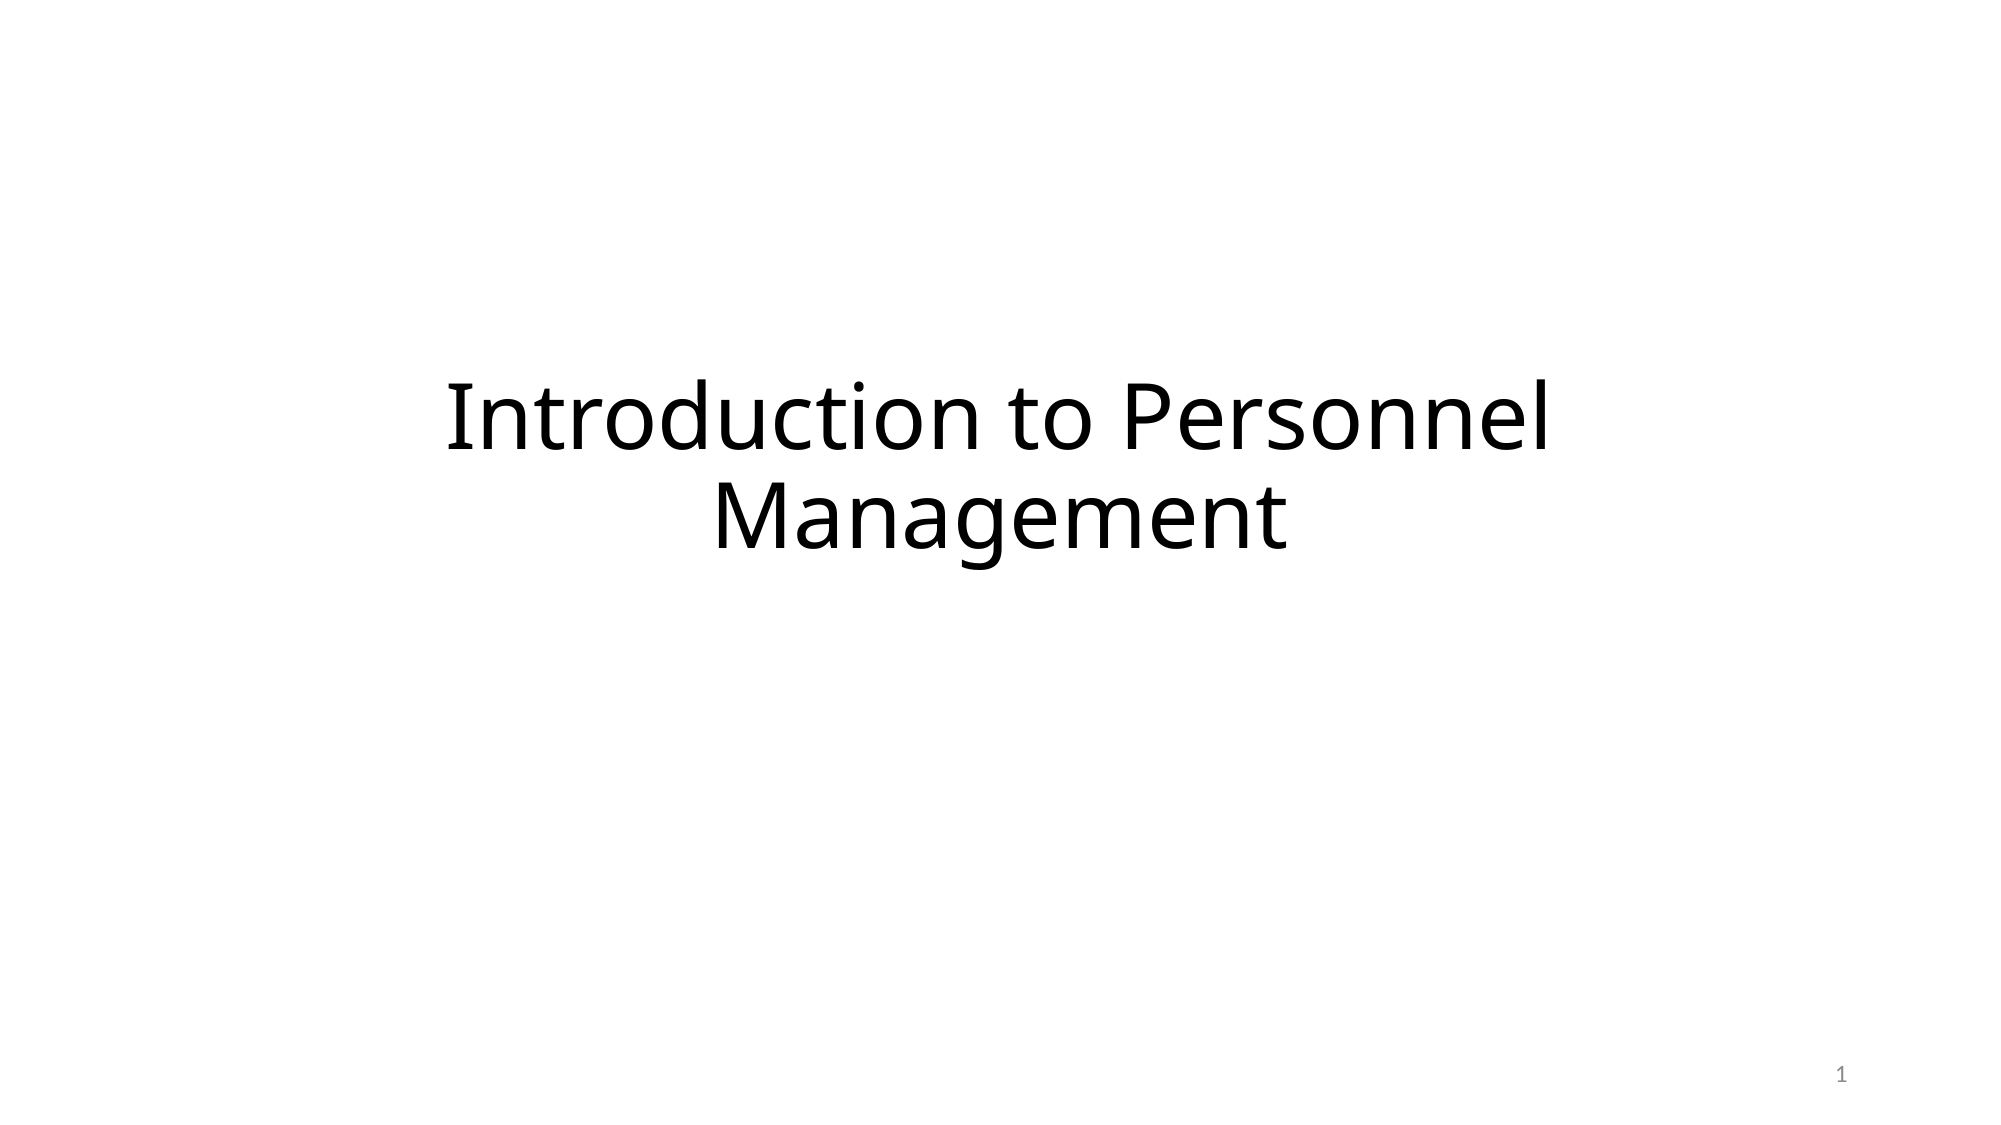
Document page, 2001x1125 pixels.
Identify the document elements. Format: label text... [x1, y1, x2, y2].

title Introduction to Personnel Management [249, 184, 1750, 576]
slide_number 1 [1412, 1042, 1863, 1103]
